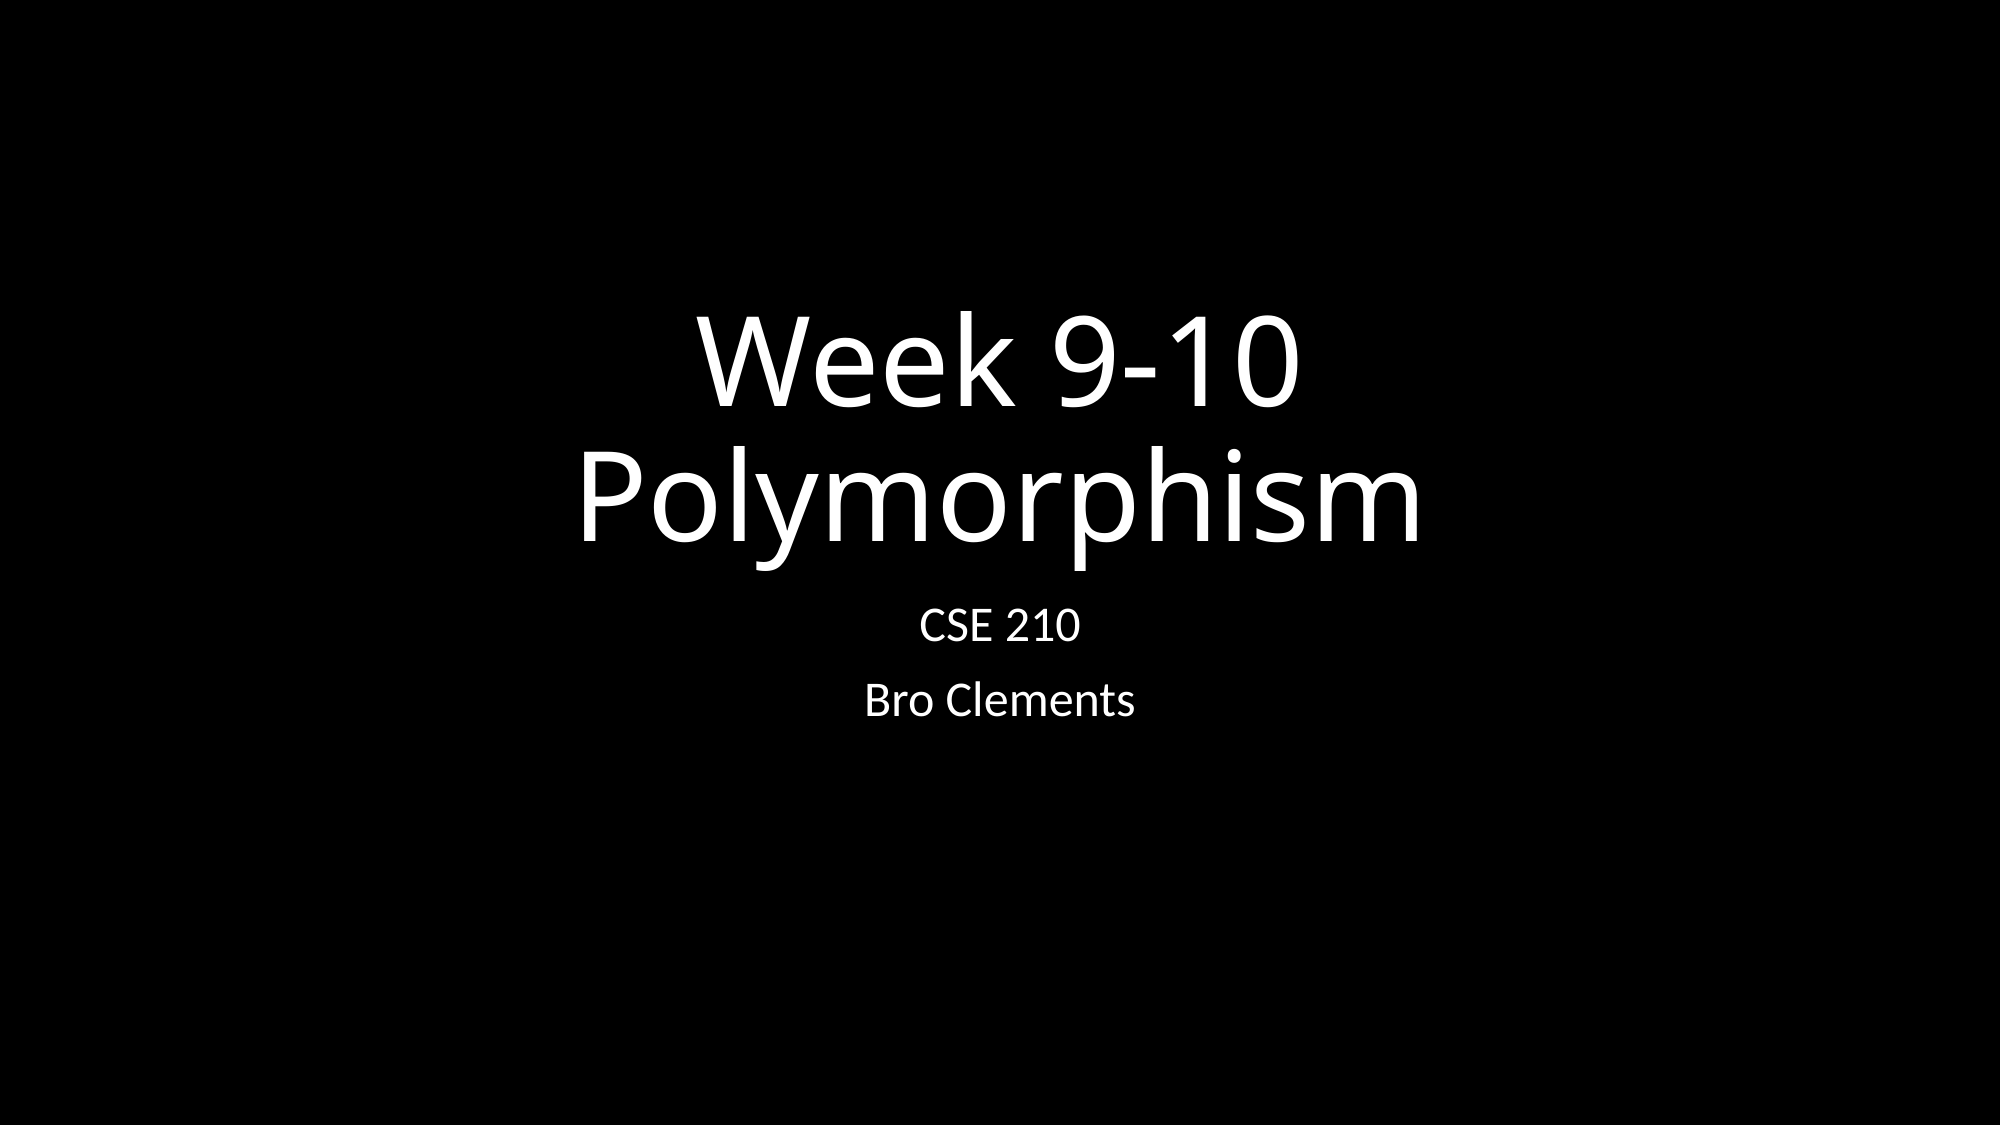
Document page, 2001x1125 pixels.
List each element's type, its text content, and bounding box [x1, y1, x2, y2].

subtitle CSE 210 Bro Clements [249, 590, 1750, 863]
title Week 9-10 Polymorphism [249, 184, 1750, 576]
